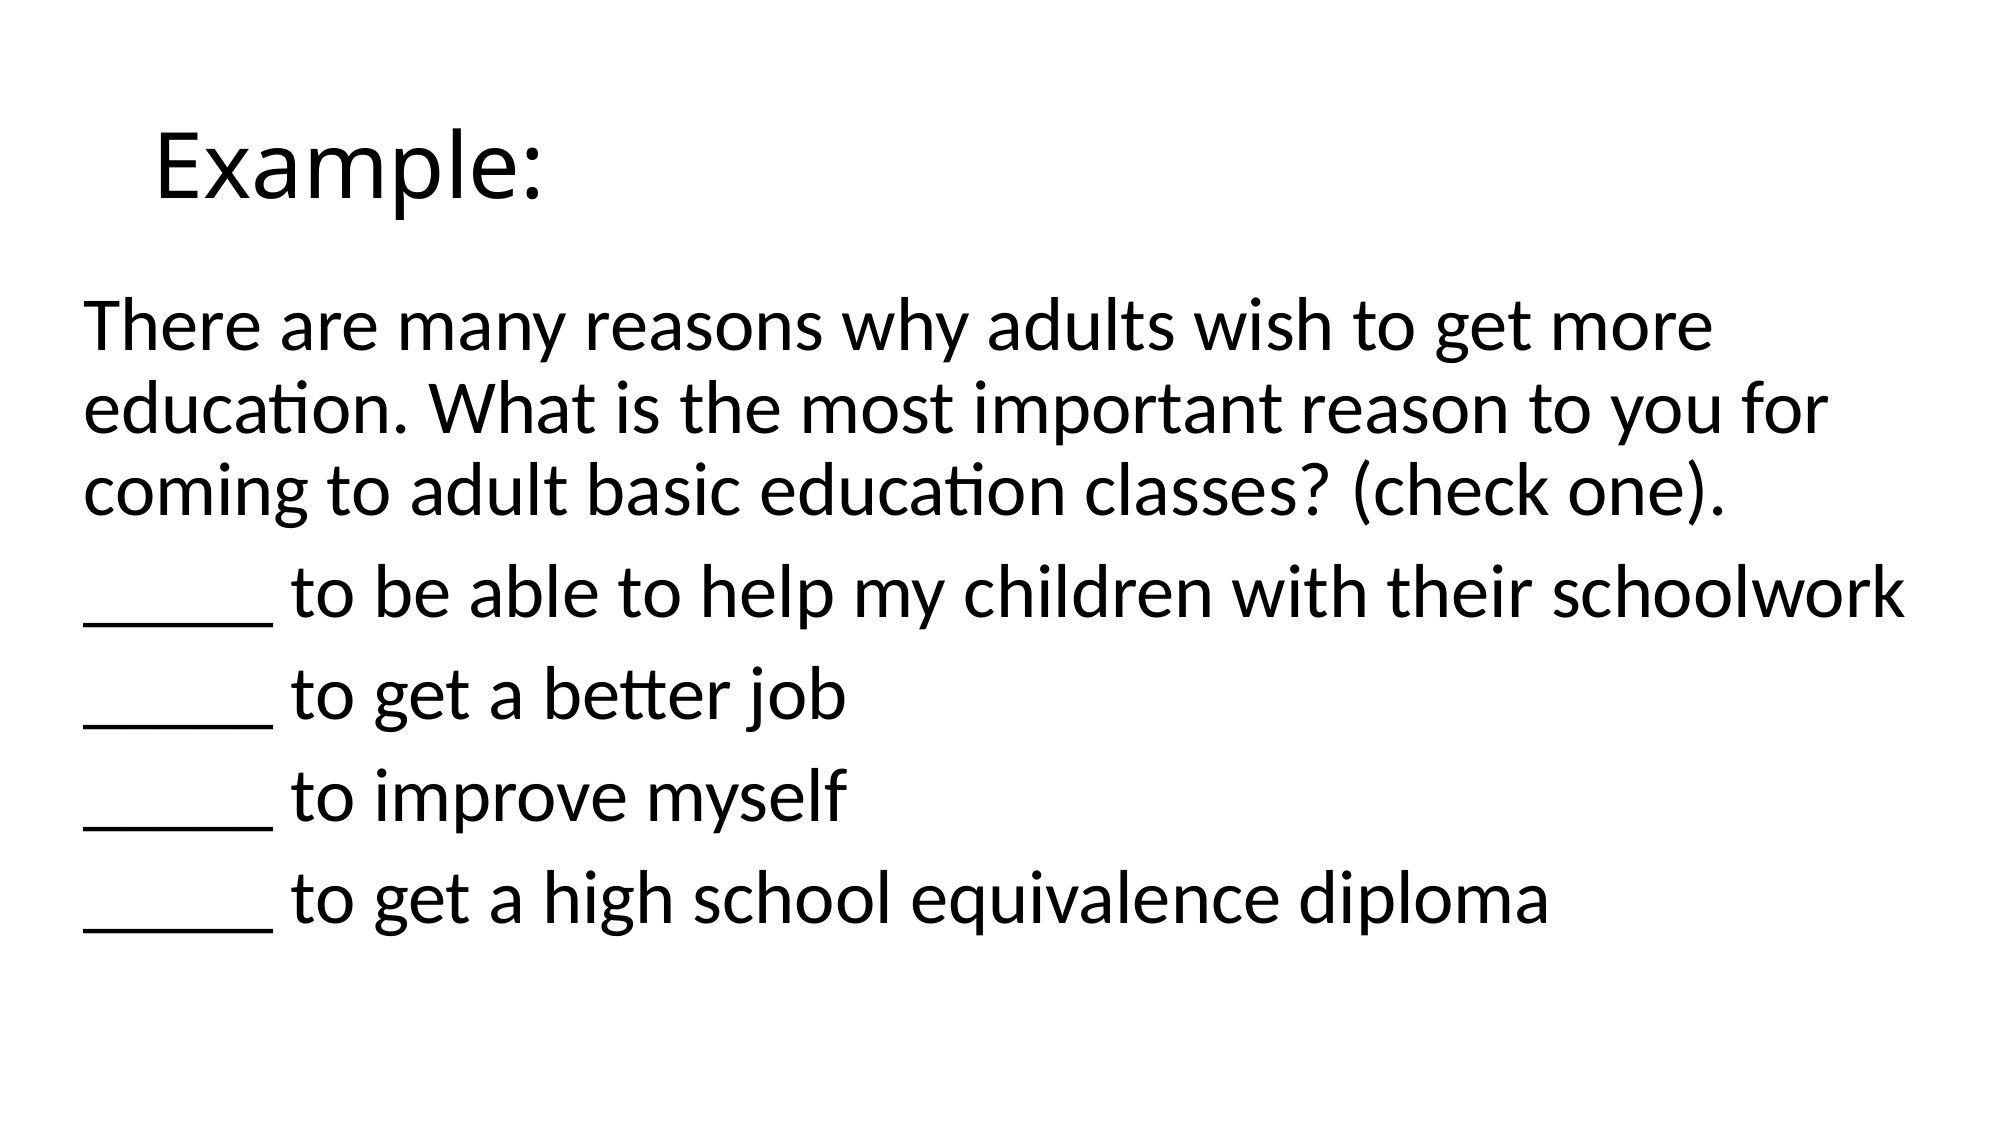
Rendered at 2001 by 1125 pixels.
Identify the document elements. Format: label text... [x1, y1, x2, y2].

title Example: [137, 59, 1863, 277]
list There are many reasons why adults wish to get more education. What is the most important reason to you for coming to adult basic education classes? (check one). _____ to be able to help my children with their schoolwork _____ to get a better job _____ to improve myself _____ to get a high school equivalence diploma [68, 277, 1932, 992]
